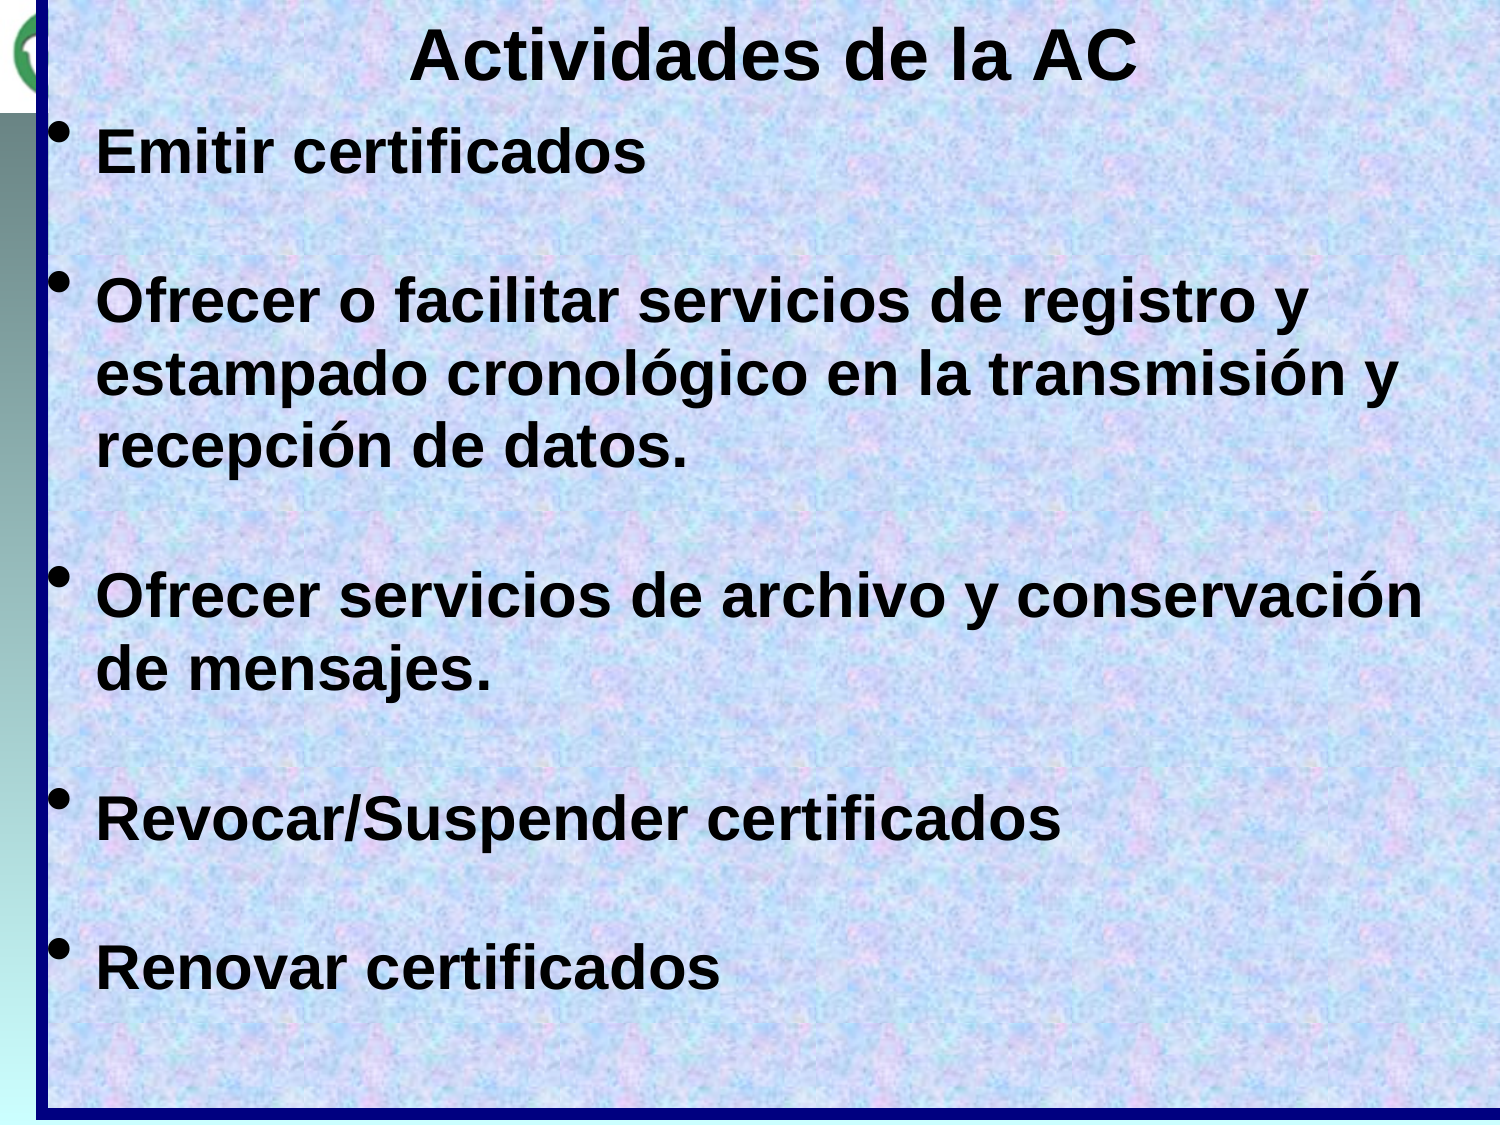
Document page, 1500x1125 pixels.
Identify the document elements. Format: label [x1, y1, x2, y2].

picture [0, 0, 36, 113]
text_box [48, 0, 1500, 1108]
